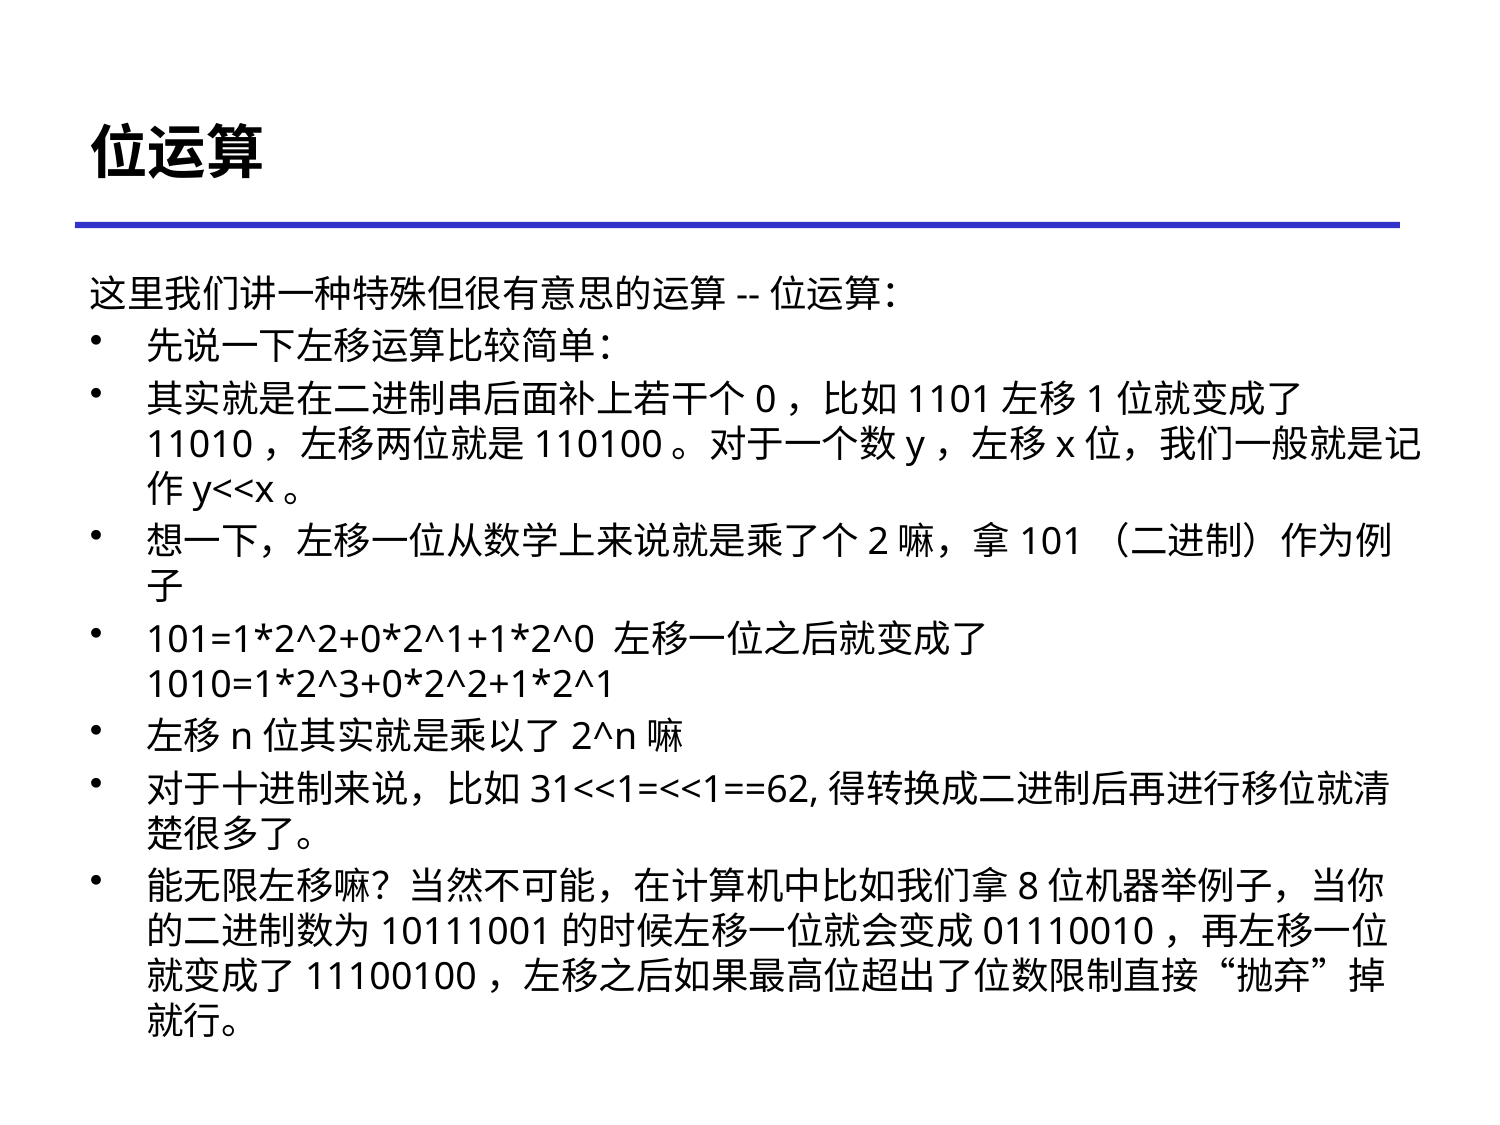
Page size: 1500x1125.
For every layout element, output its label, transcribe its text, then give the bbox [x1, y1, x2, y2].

title 位运算 [74, 74, 1401, 226]
